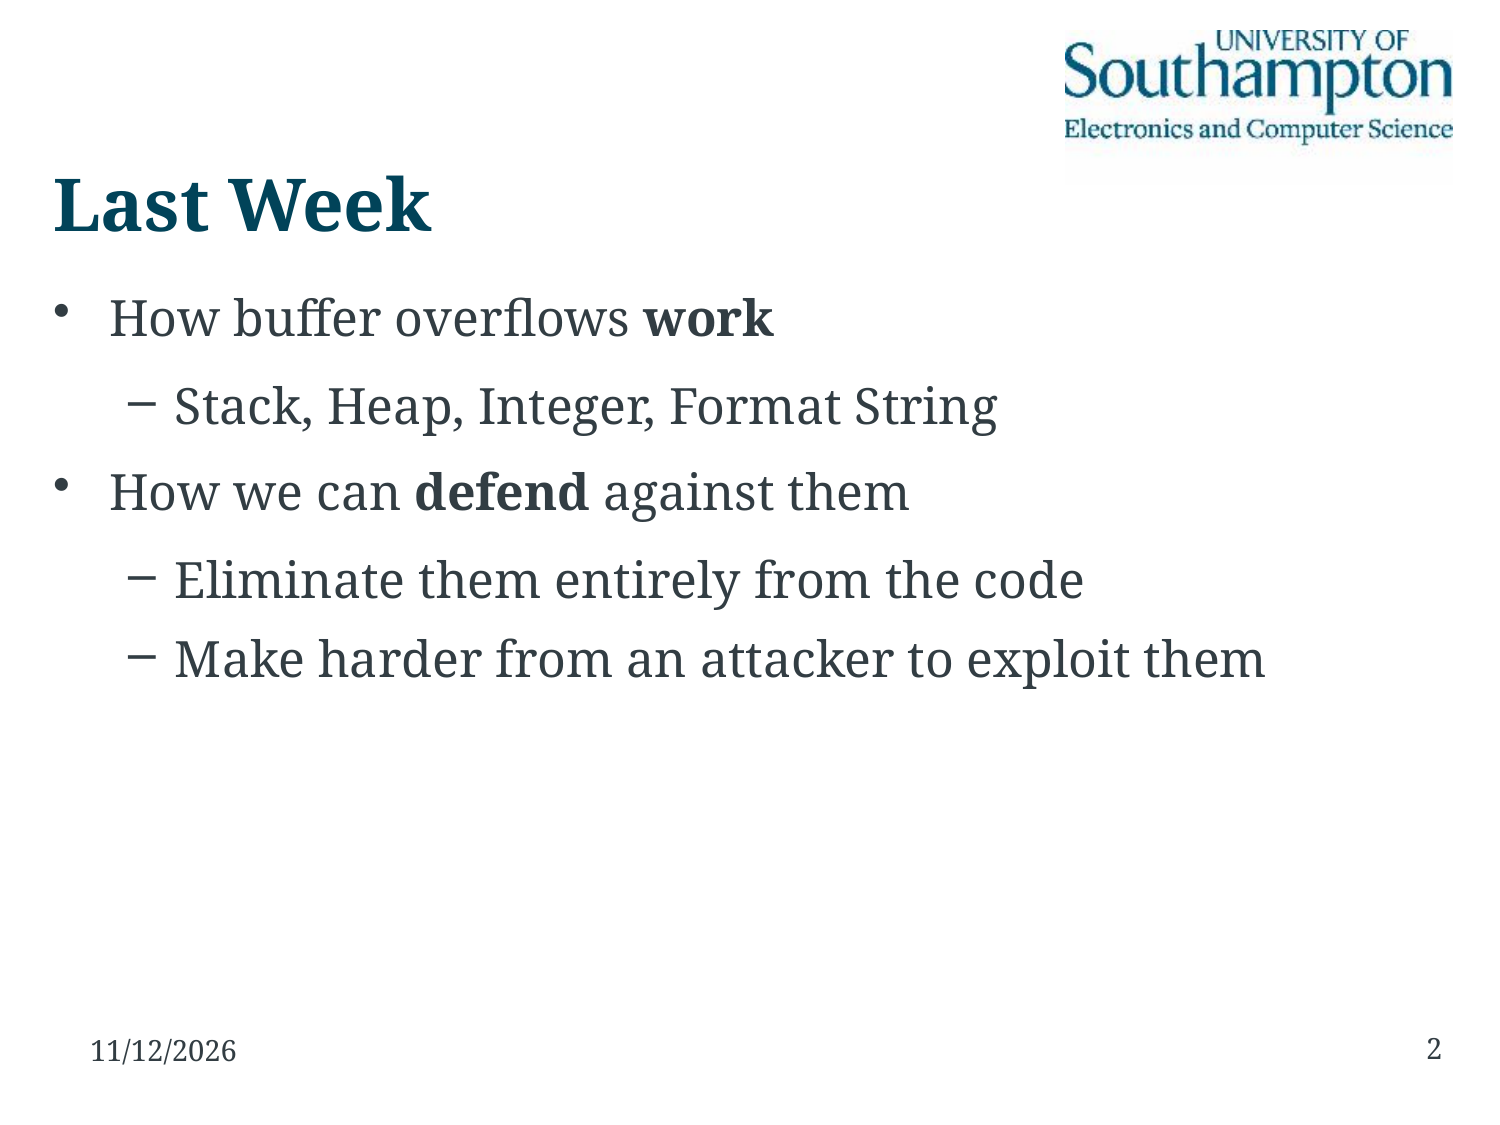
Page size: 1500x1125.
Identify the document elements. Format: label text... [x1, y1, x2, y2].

picture [1065, 30, 1453, 185]
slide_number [74, 1024, 426, 1103]
title Last Week [53, 148, 1447, 256]
slide_number 2 [1092, 1022, 1443, 1102]
list How buffer overflows work Stack, Heap, Integer, Format String How we can defend against them Eliminate them entirely from the code Make harder from an attacker to exploit them [53, 278, 1447, 1022]
